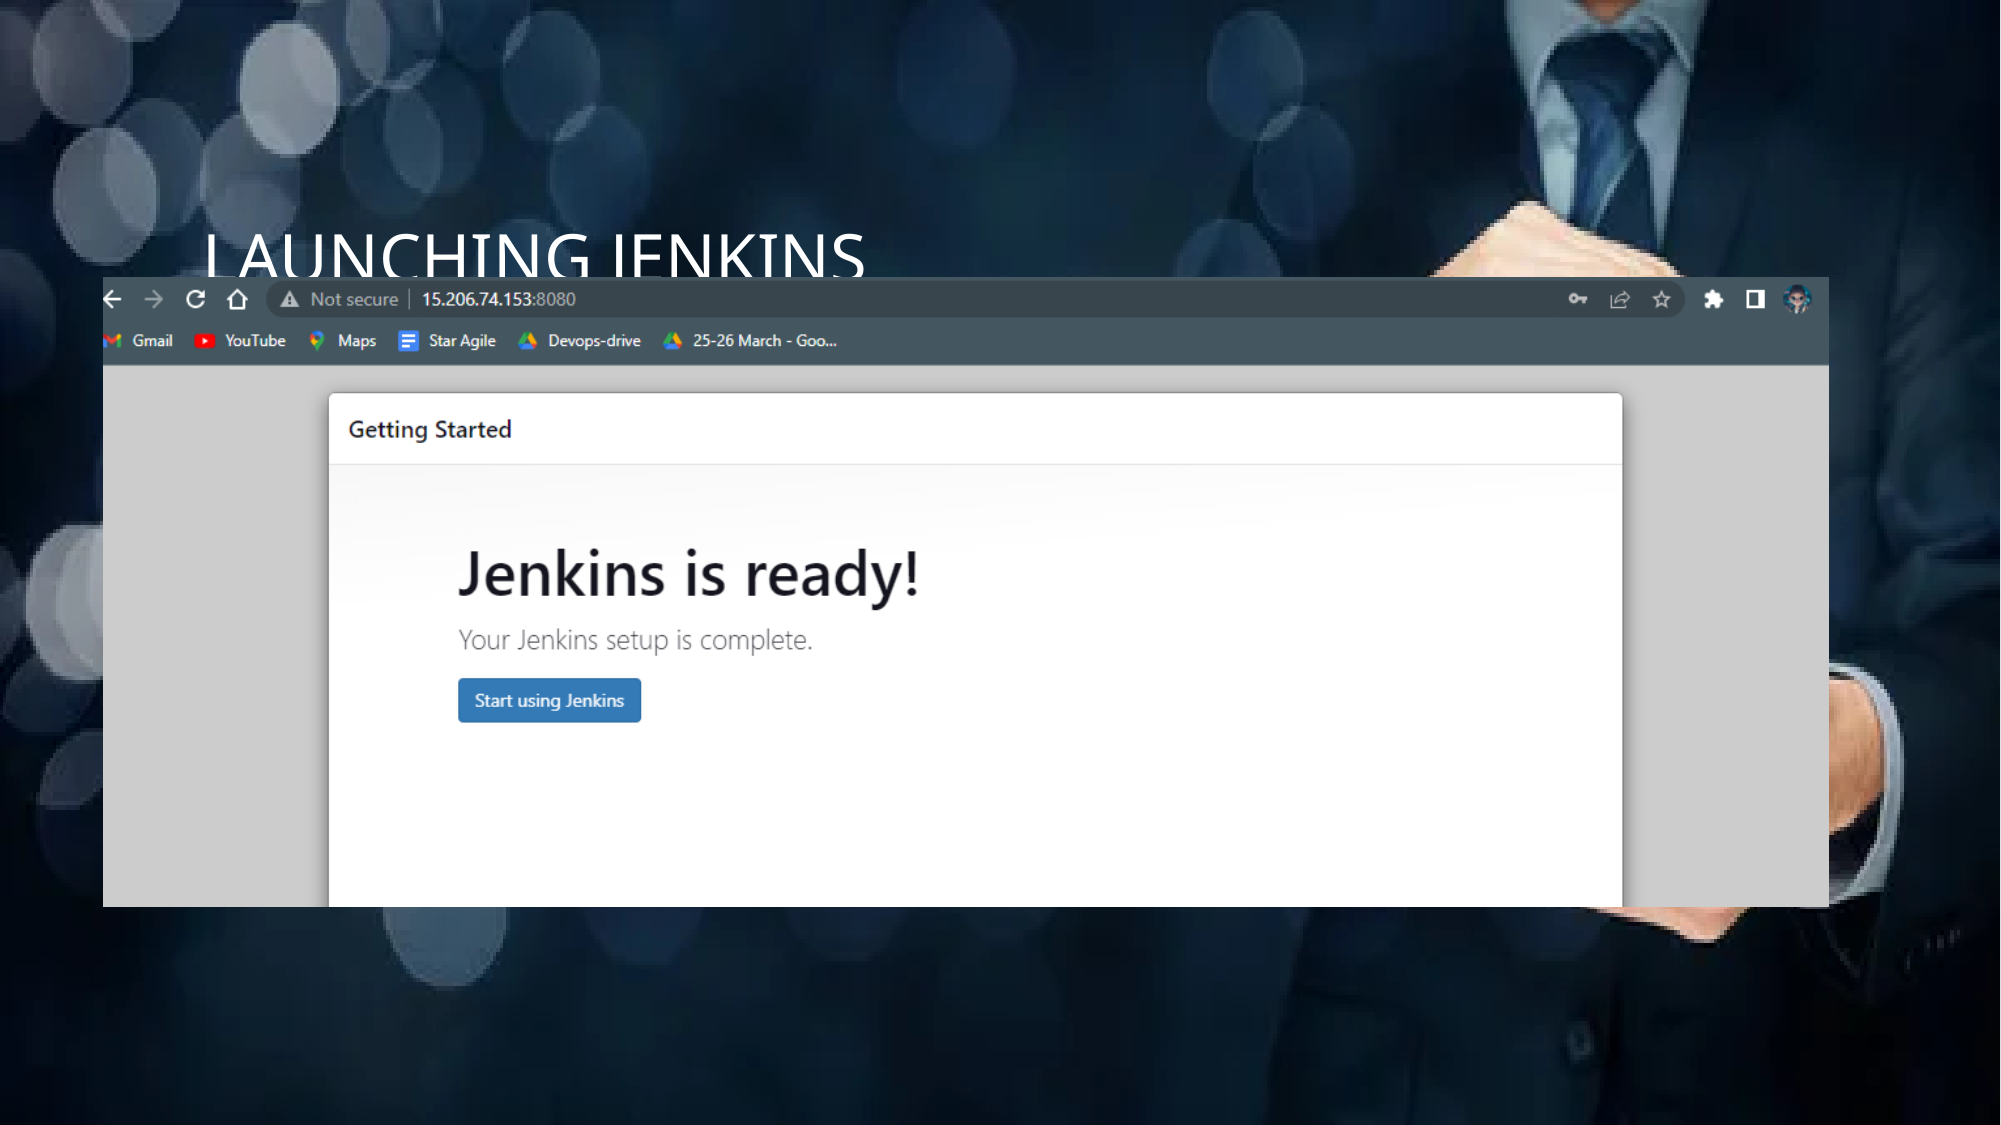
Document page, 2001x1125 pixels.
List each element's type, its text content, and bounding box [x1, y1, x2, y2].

picture [0, 0, 2001, 1125]
title LAUNCHING JENKINS [187, 99, 1813, 274]
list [103, 276, 1829, 907]
